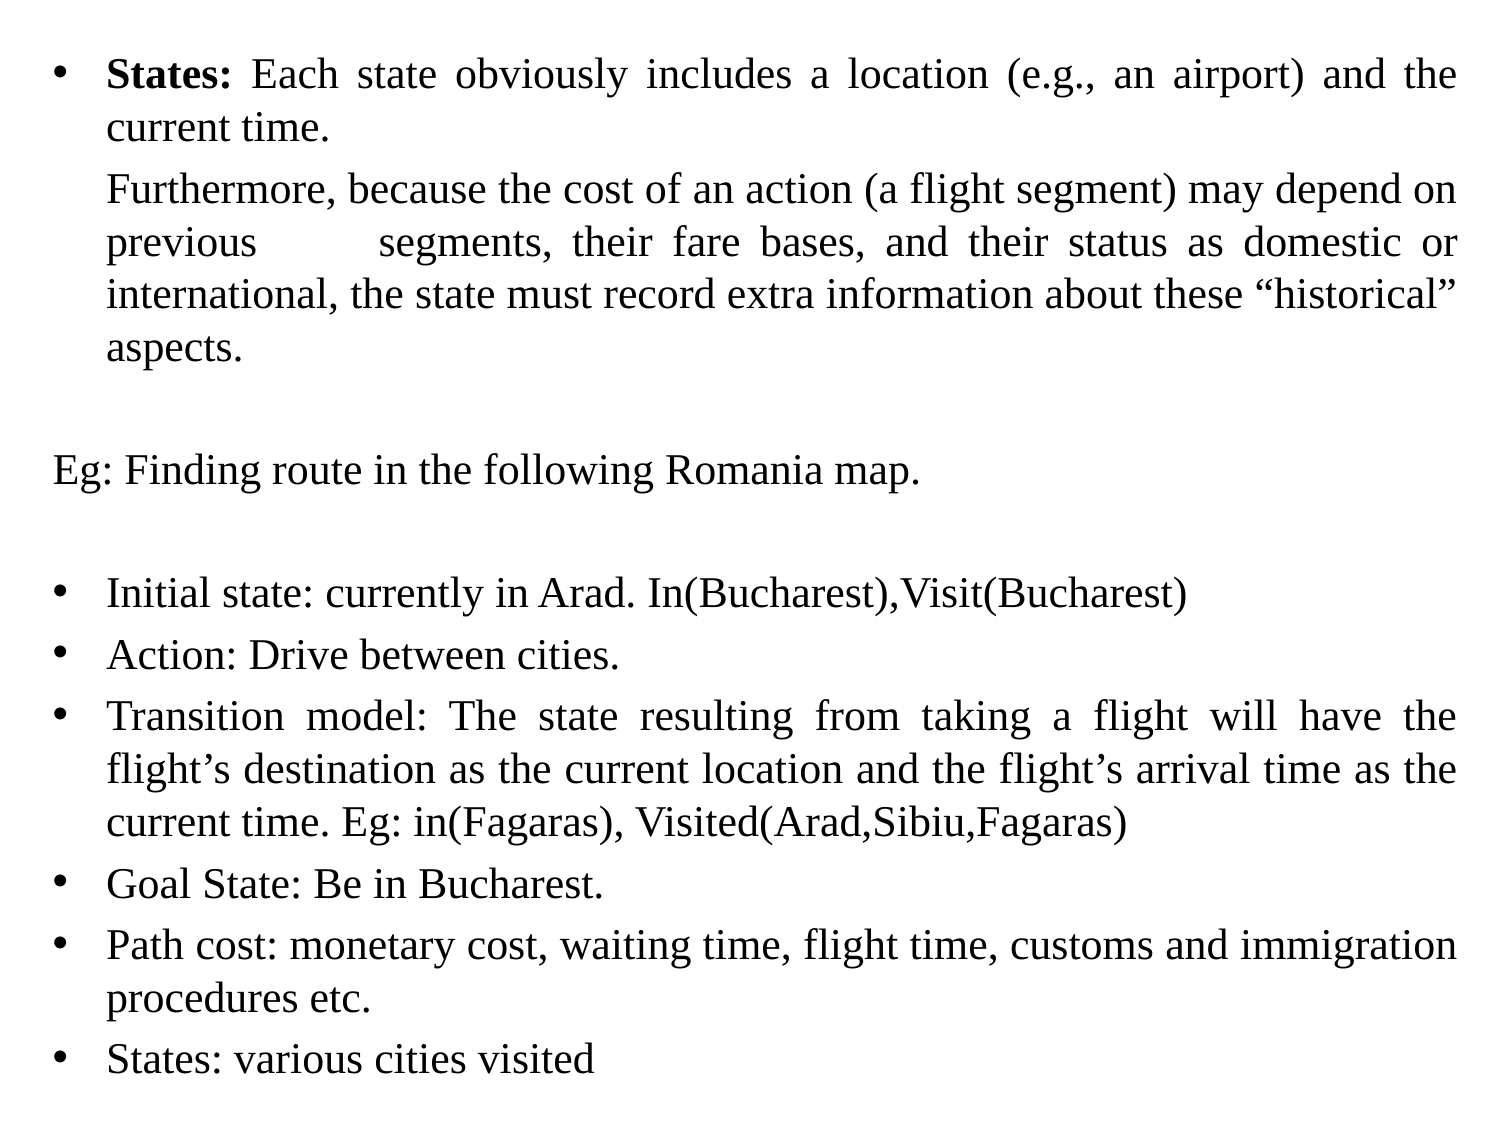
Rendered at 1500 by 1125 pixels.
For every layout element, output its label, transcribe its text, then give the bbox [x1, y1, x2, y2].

list States: Each state obviously includes a location (e.g., an airport) and the current time. Furthermore, because the cost of an action (a flight segment) may depend on previous segments, their fare bases, and their status as domestic or international, the state must record extra information about these “historical” aspects. Eg: Finding route in the following Romania map. Initial state: currently in Arad. In(Bucharest),Visit(Bucharest) Action: Drive between cities. Transition model: The state resulting from taking a flight will have the flight’s destination as the current location and the flight’s arrival time as the current time. Eg: in(Fagaras), Visited(Arad,Sibiu,Fagaras) Goal State: Be in Bucharest. Path cost: monetary cost, waiting time, flight time, customs and immigration procedures etc. States: various cities visited [37, 37, 1475, 1100]
